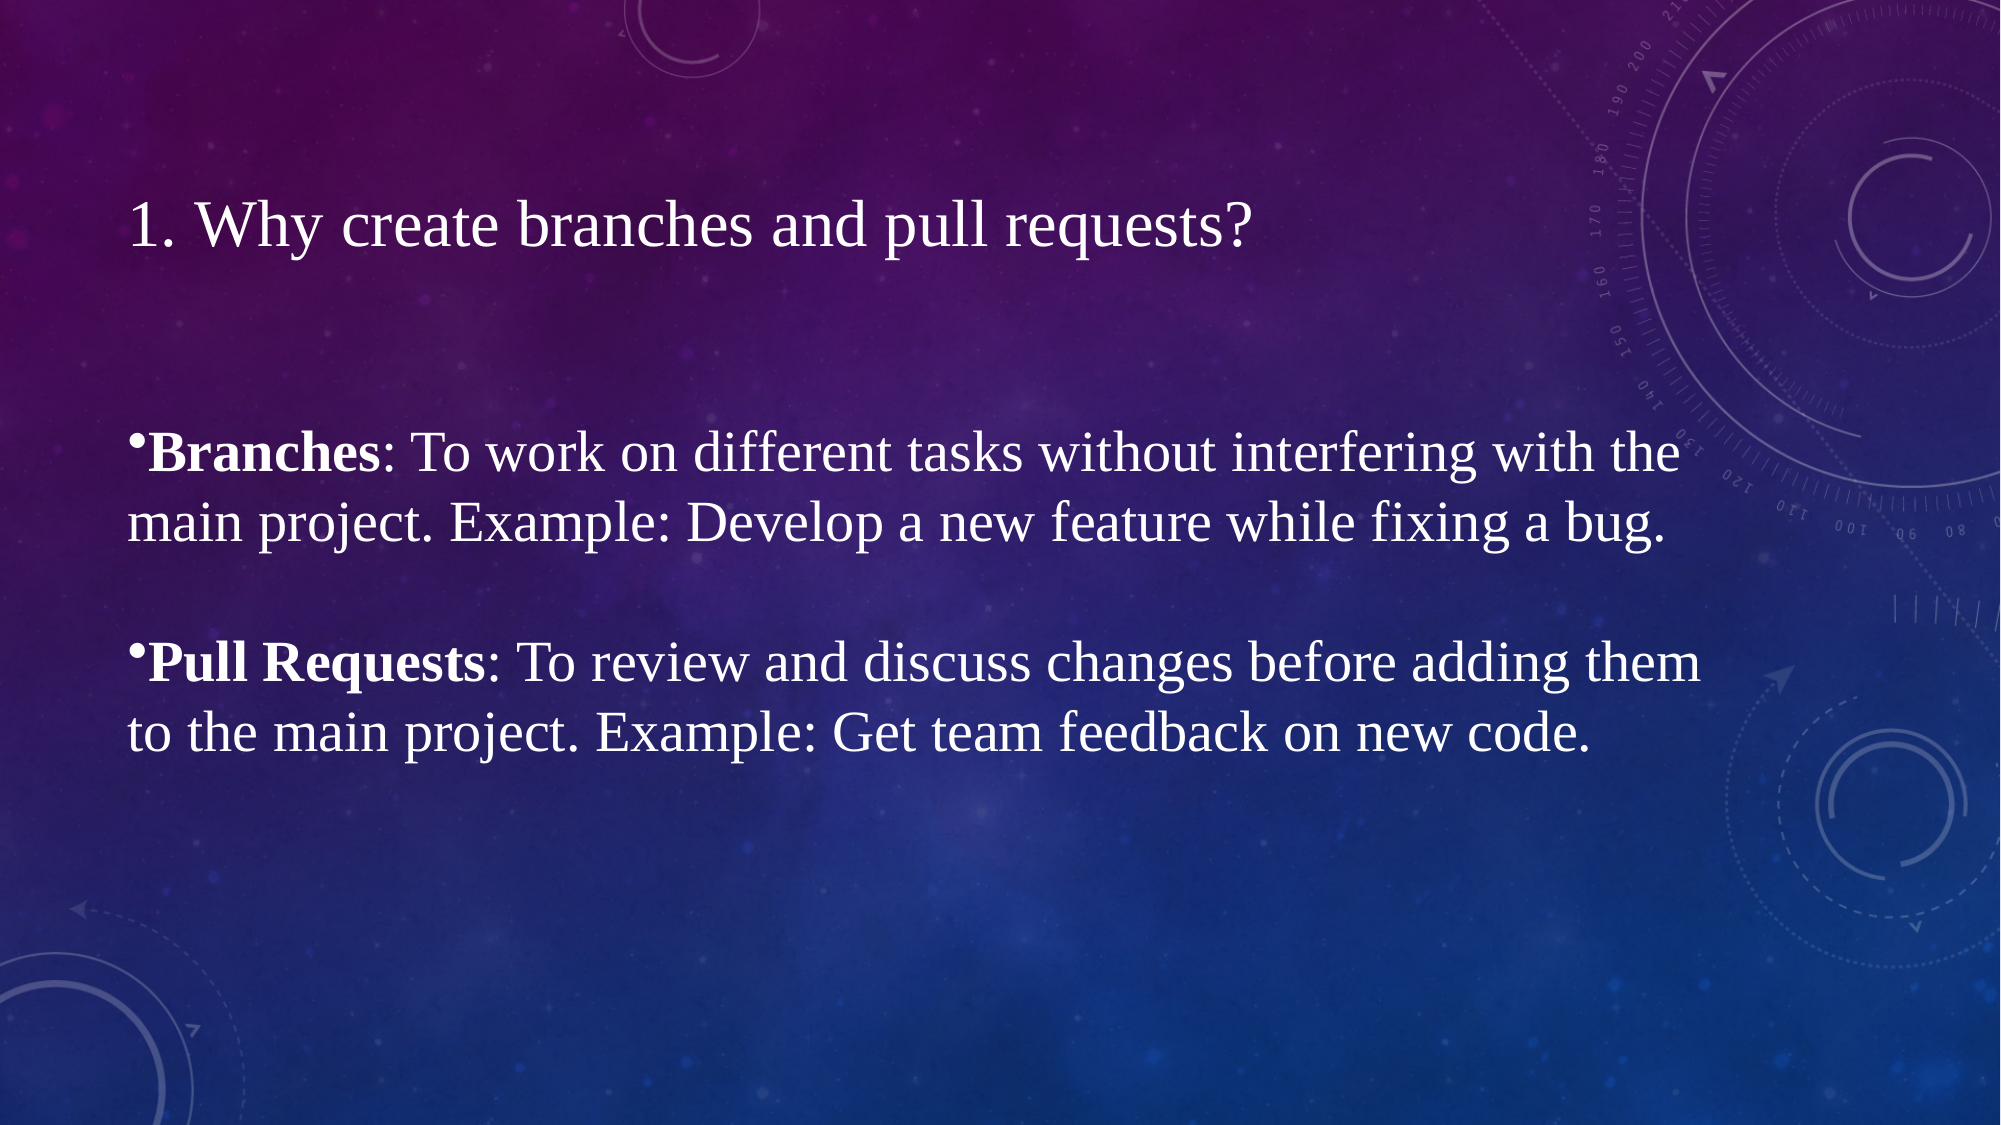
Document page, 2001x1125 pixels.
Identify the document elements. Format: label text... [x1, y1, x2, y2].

list Branches: To work on different tasks without interfering with the main project. Example: Develop a new feature while fixing a bug. Pull Requests: To review and discuss changes before adding them to the main project. Example: Get team feedback on new code. [112, 261, 1775, 914]
title 1. Why create branches and pull requests? [112, 99, 1775, 261]
picture [0, 0, 2001, 1125]
